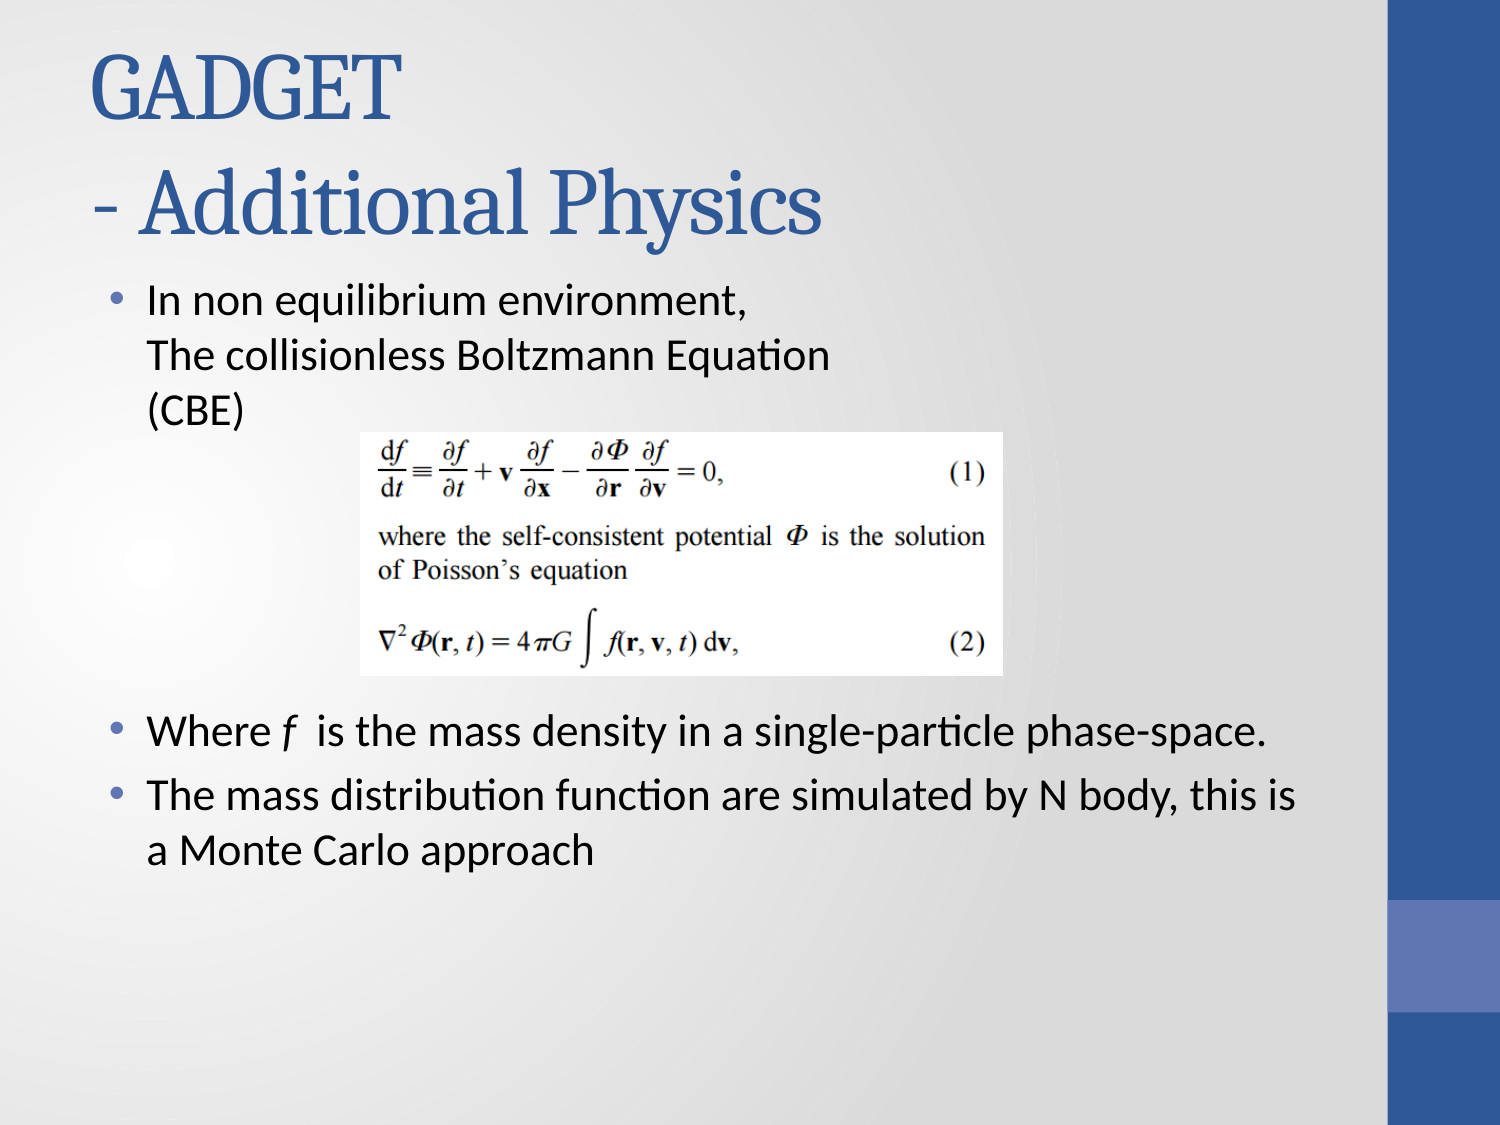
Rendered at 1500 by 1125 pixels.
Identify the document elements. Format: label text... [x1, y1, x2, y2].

picture [359, 432, 1003, 677]
list In non equilibrium environment, The collisionless Boltzmann Equation (CBE) Where f is the mass density in a single-particle phase-space. The mass distribution function are simulated by N body, this is a Monte Carlo approach [75, 262, 1325, 1050]
title GADGET - Additional Physics [75, 45, 1325, 233]
